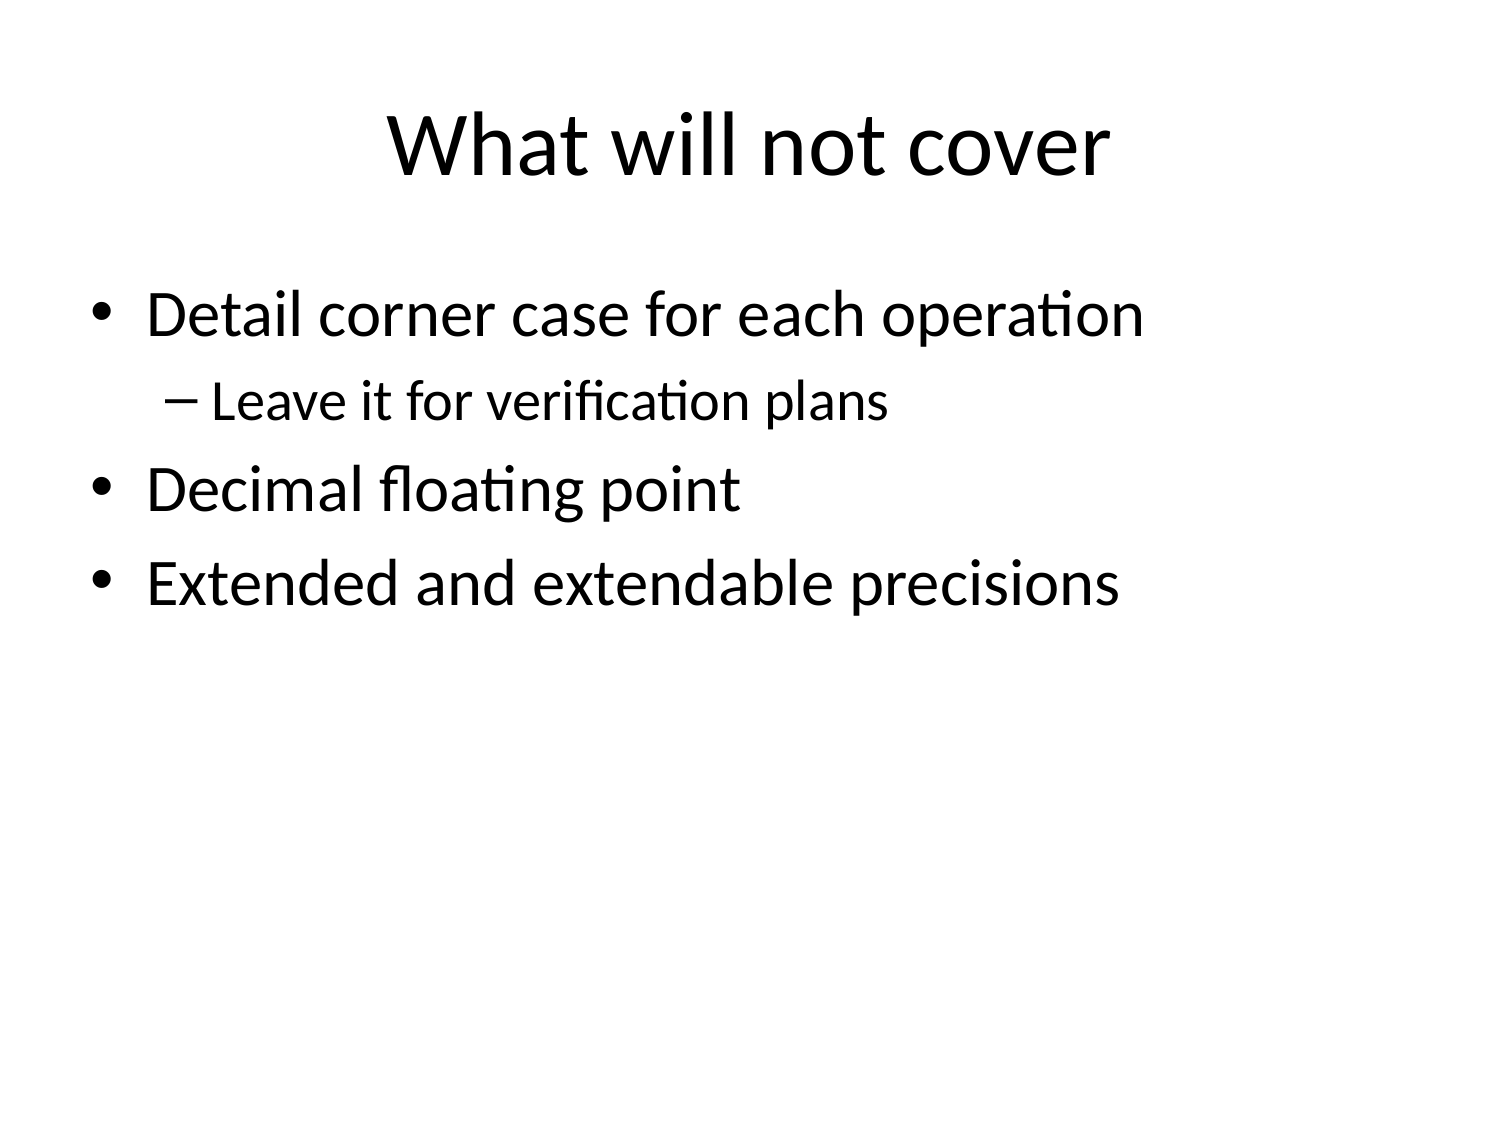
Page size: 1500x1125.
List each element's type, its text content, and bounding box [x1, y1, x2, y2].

list Detail corner case for each operation Leave it for verification plans Decimal floating point Extended and extendable precisions [75, 262, 1425, 1005]
title What will not cover [75, 45, 1425, 233]
